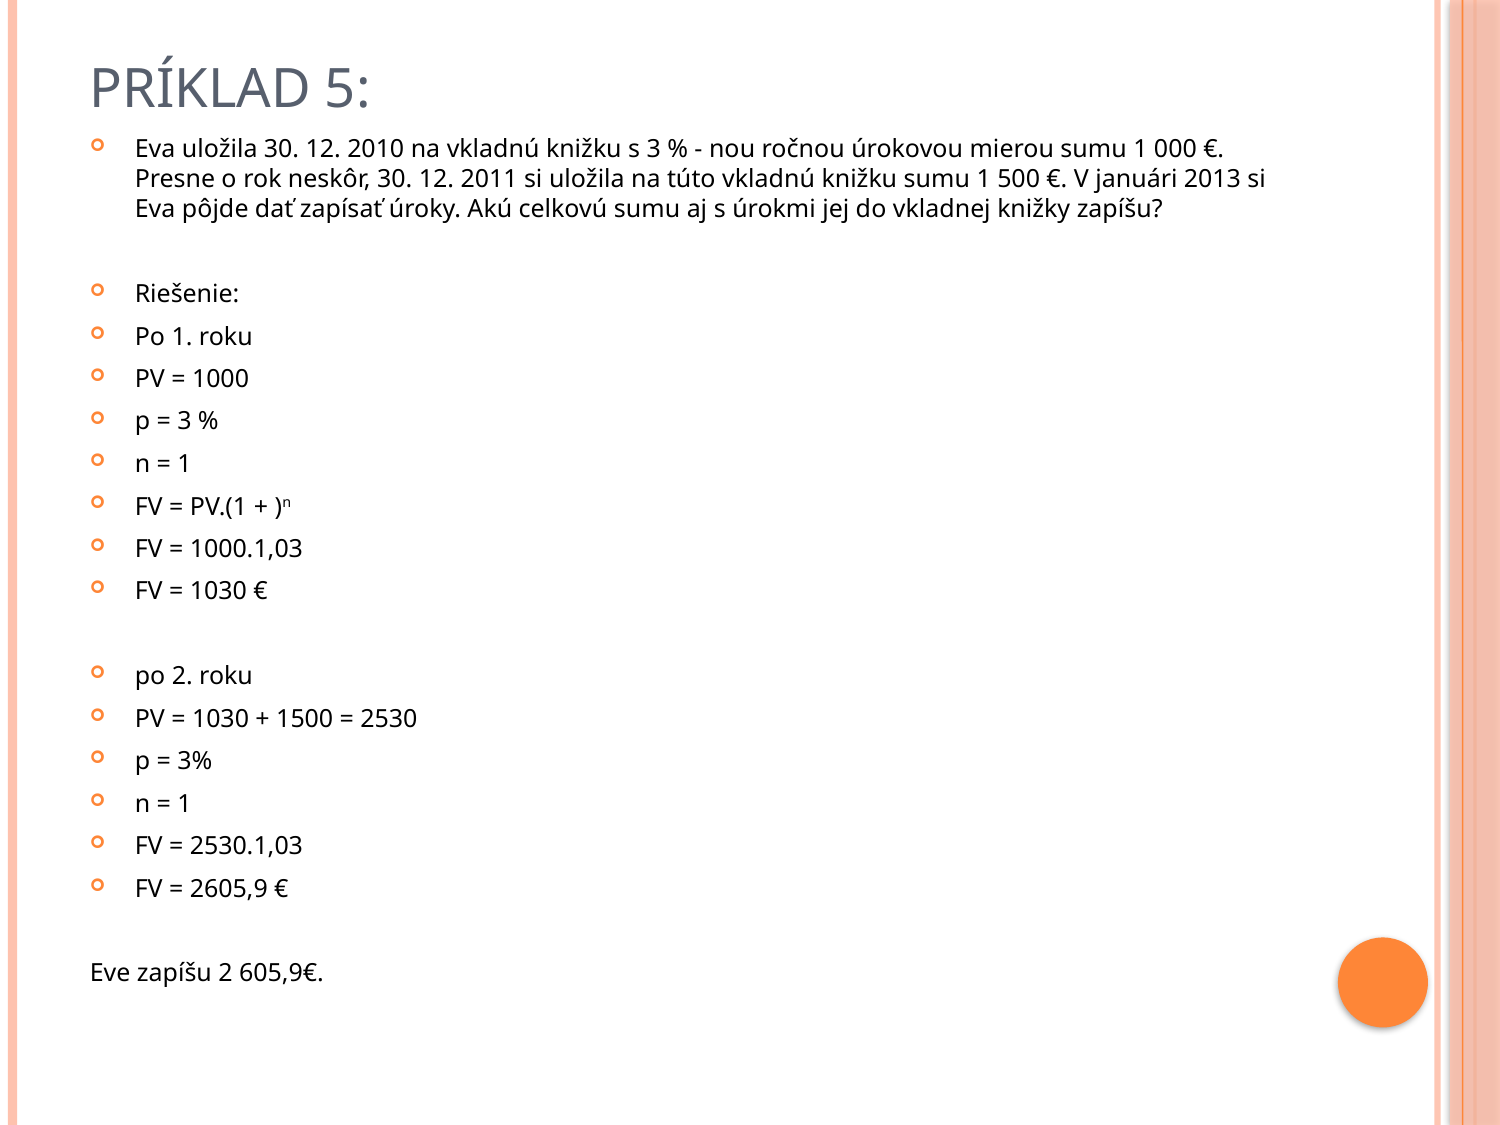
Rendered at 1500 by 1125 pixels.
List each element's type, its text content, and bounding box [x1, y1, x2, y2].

title Príklad 5: [75, 45, 1300, 126]
